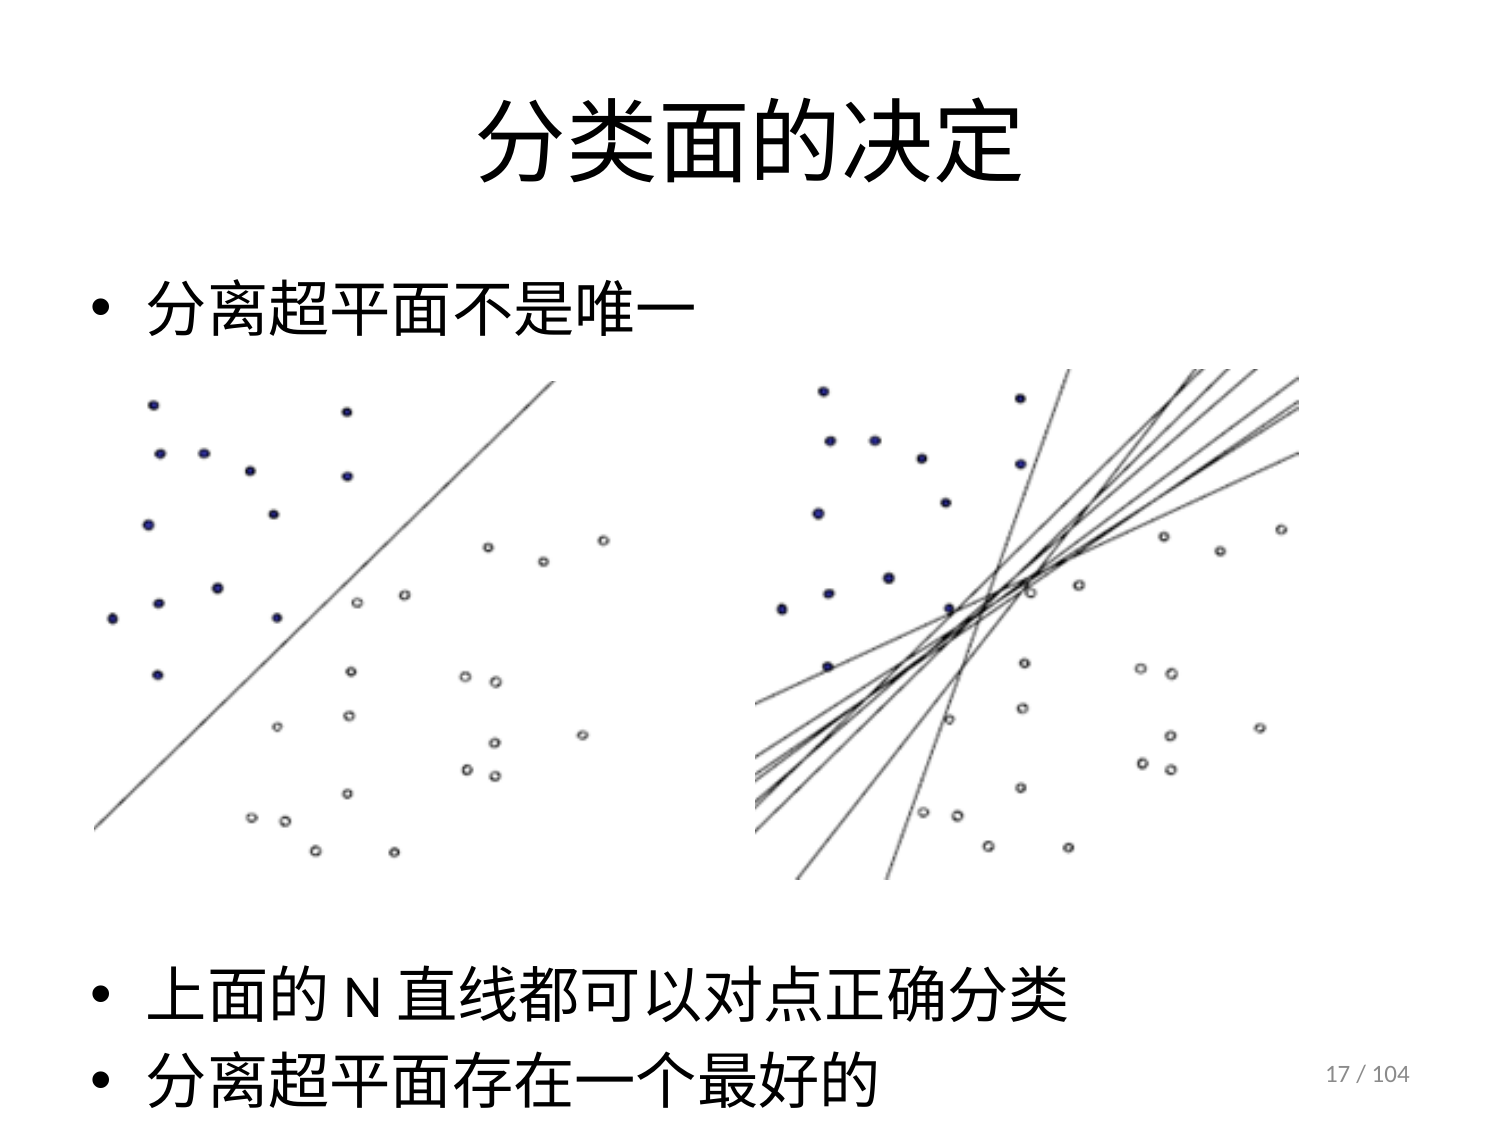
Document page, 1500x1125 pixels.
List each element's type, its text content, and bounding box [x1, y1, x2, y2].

slide_number 17 [1074, 1042, 1425, 1103]
list 分离超平面不是唯一 上面的N直线都可以对点正确分类 分离超平面存在一个最好的 [75, 262, 1425, 1125]
picture [94, 380, 615, 880]
title 分类面的决定 [75, 45, 1425, 233]
picture [755, 369, 1300, 880]
